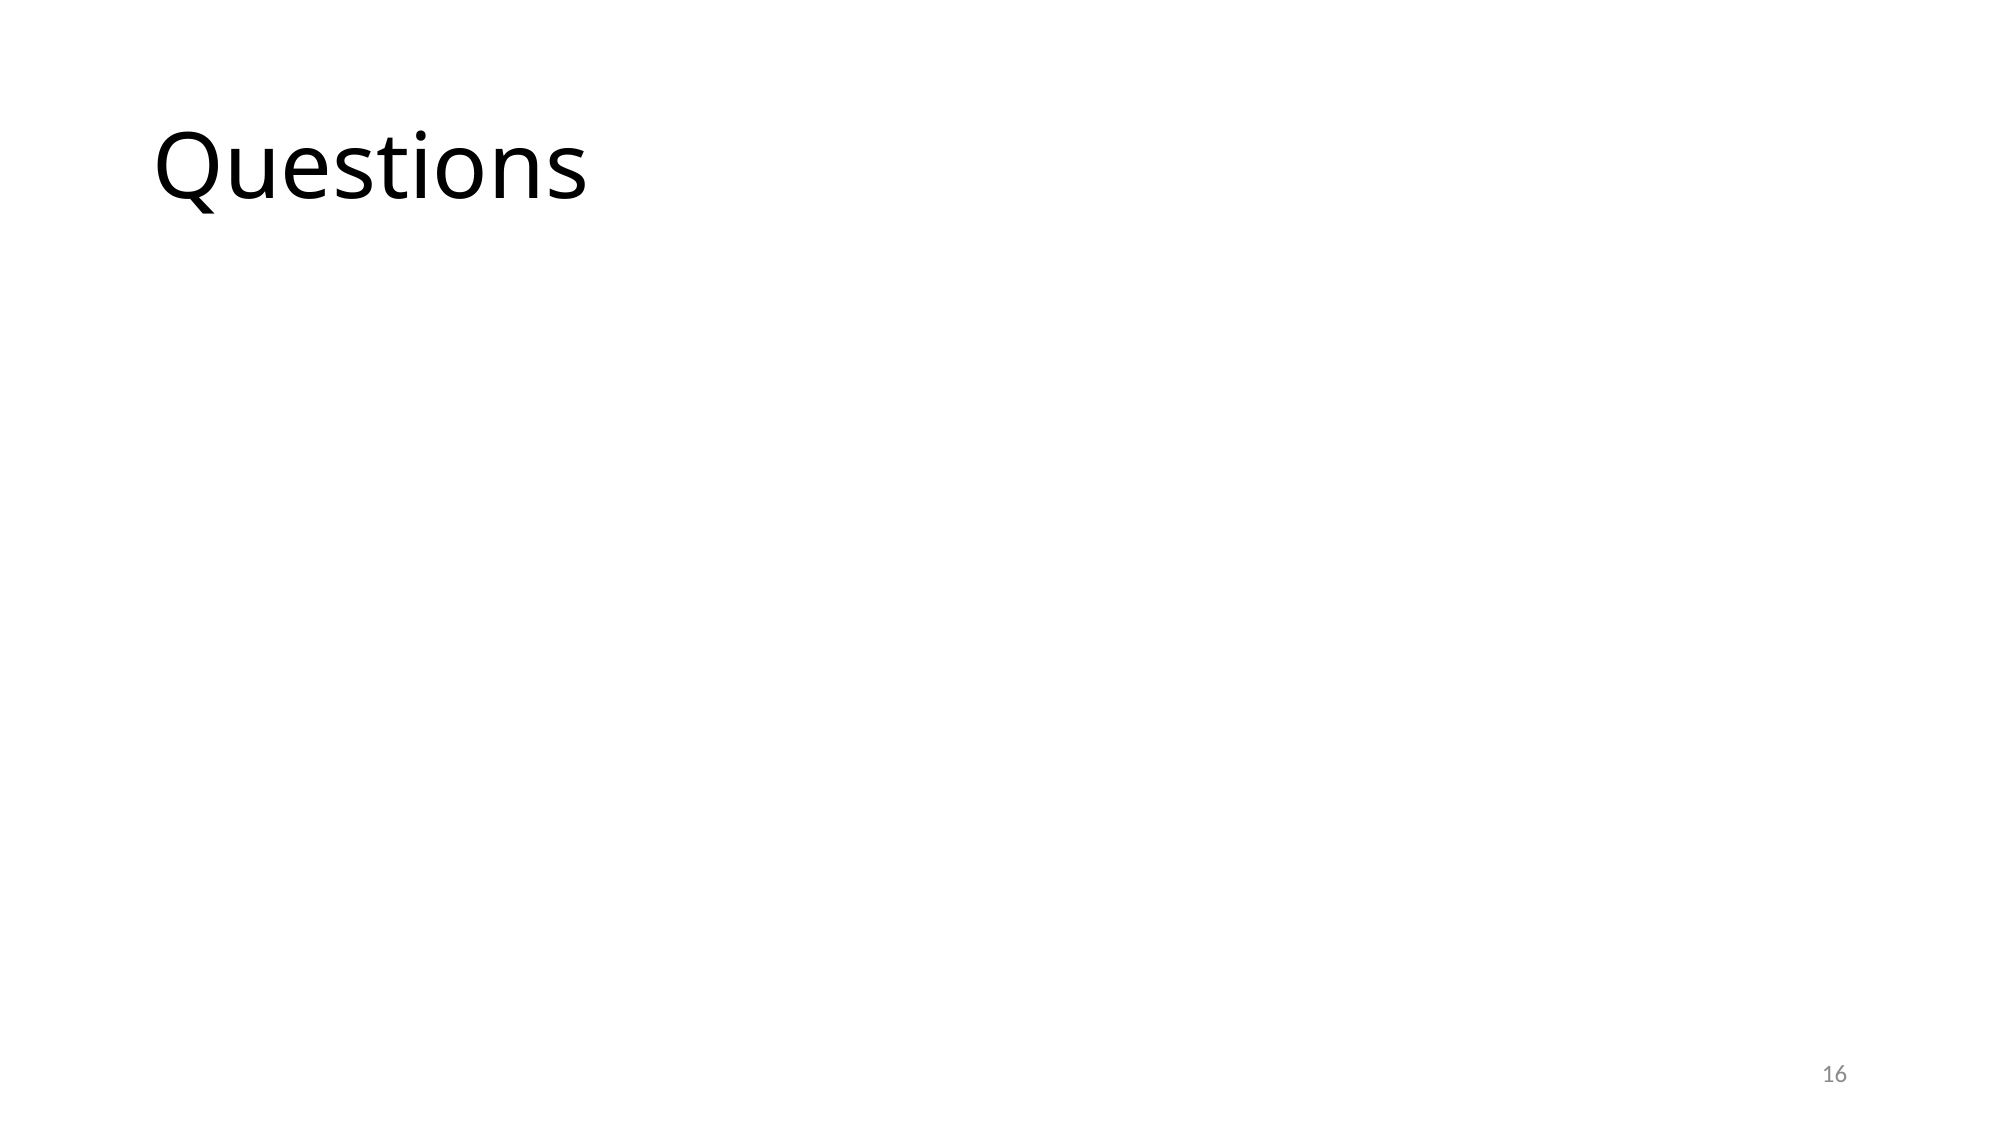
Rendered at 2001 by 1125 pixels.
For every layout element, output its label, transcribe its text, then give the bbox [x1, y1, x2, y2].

title Questions [137, 59, 1863, 278]
slide_number 16 [1412, 1042, 1863, 1103]
